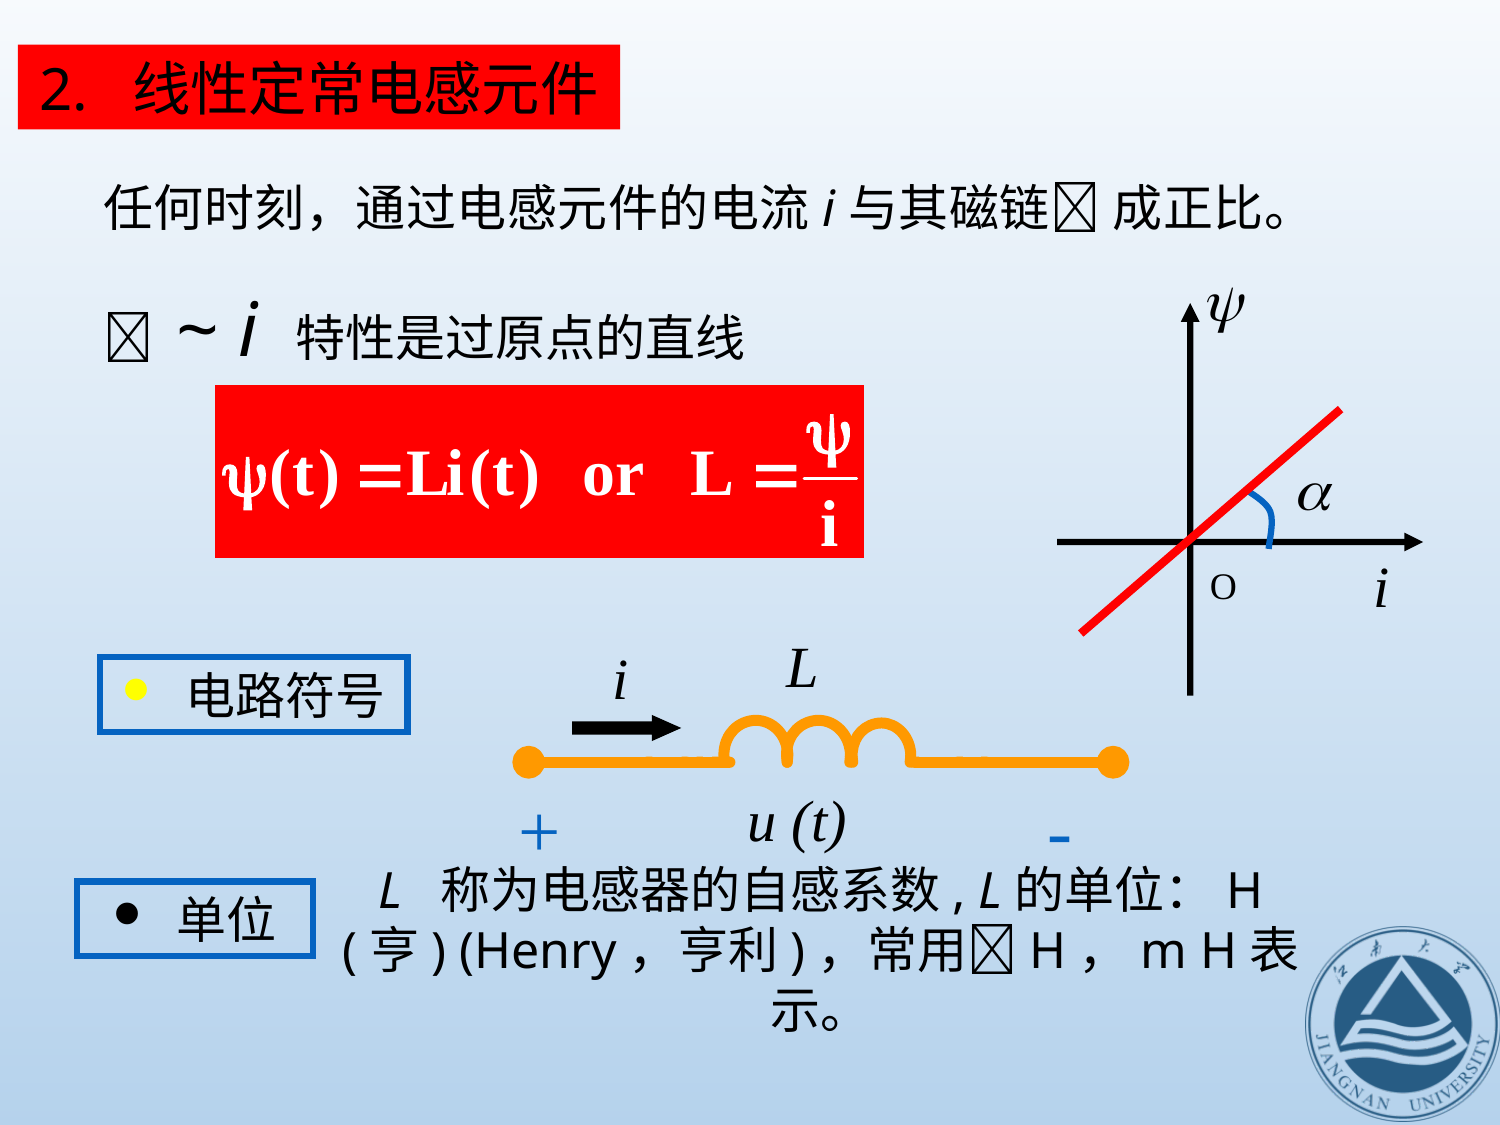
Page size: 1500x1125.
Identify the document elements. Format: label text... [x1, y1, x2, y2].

text_box 电路符号 [100, 657, 408, 732]
text_box 单位 [76, 881, 313, 957]
text_box L 称为电感器的自感系数, L的单位：H (亨) (Henry，亨利)，常用H，m H表示。 [324, 851, 1317, 1047]
text_box 2. 线性定常电感元件 [17, 44, 621, 130]
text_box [214, 385, 864, 558]
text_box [1056, 255, 1424, 696]
text_box 任何时刻，通过电感元件的电流i与其磁链 成正比。  ~ i 特性是过原点的直线 [88, 138, 1329, 379]
picture [1305, 926, 1500, 1122]
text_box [490, 621, 1140, 881]
